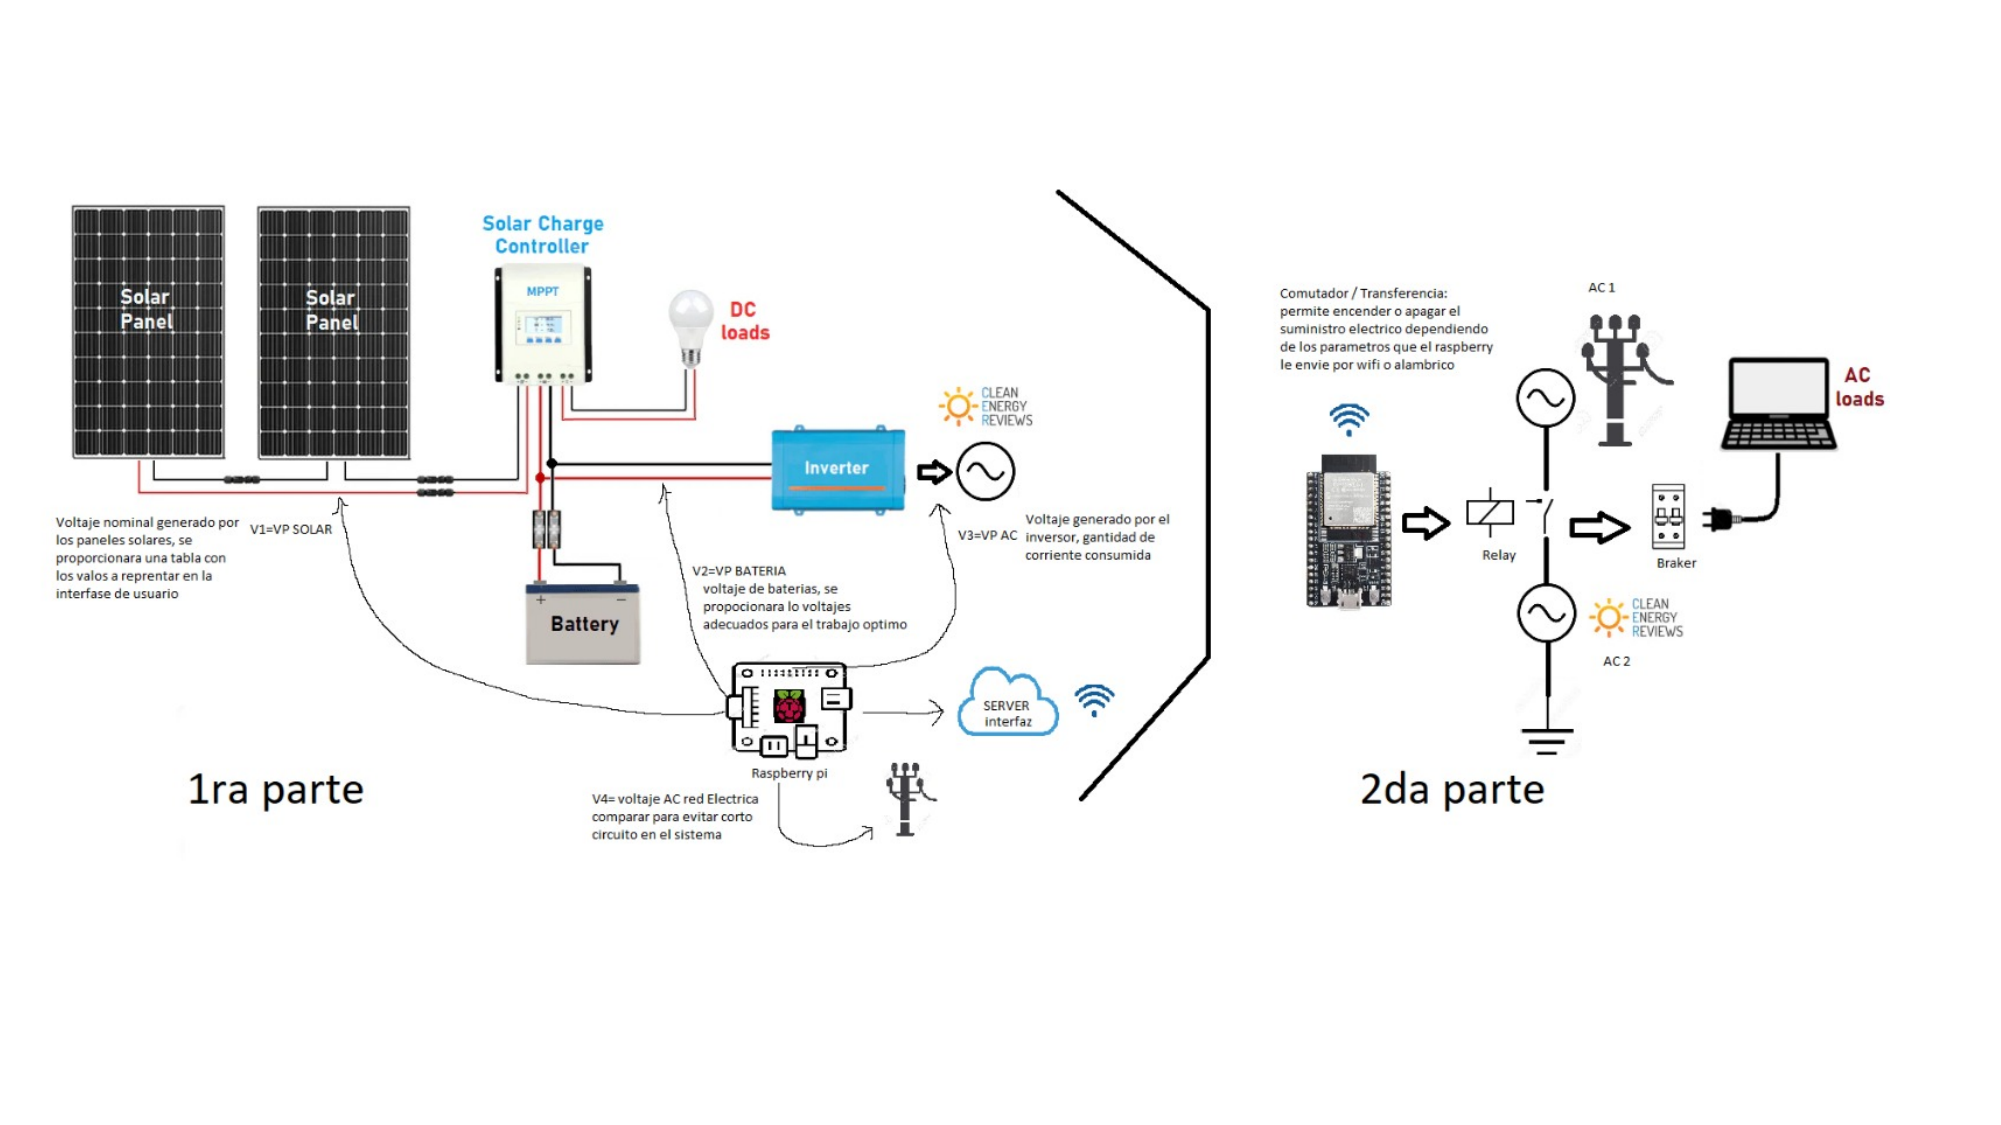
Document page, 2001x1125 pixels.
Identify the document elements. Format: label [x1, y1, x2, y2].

picture [23, 171, 1890, 861]
